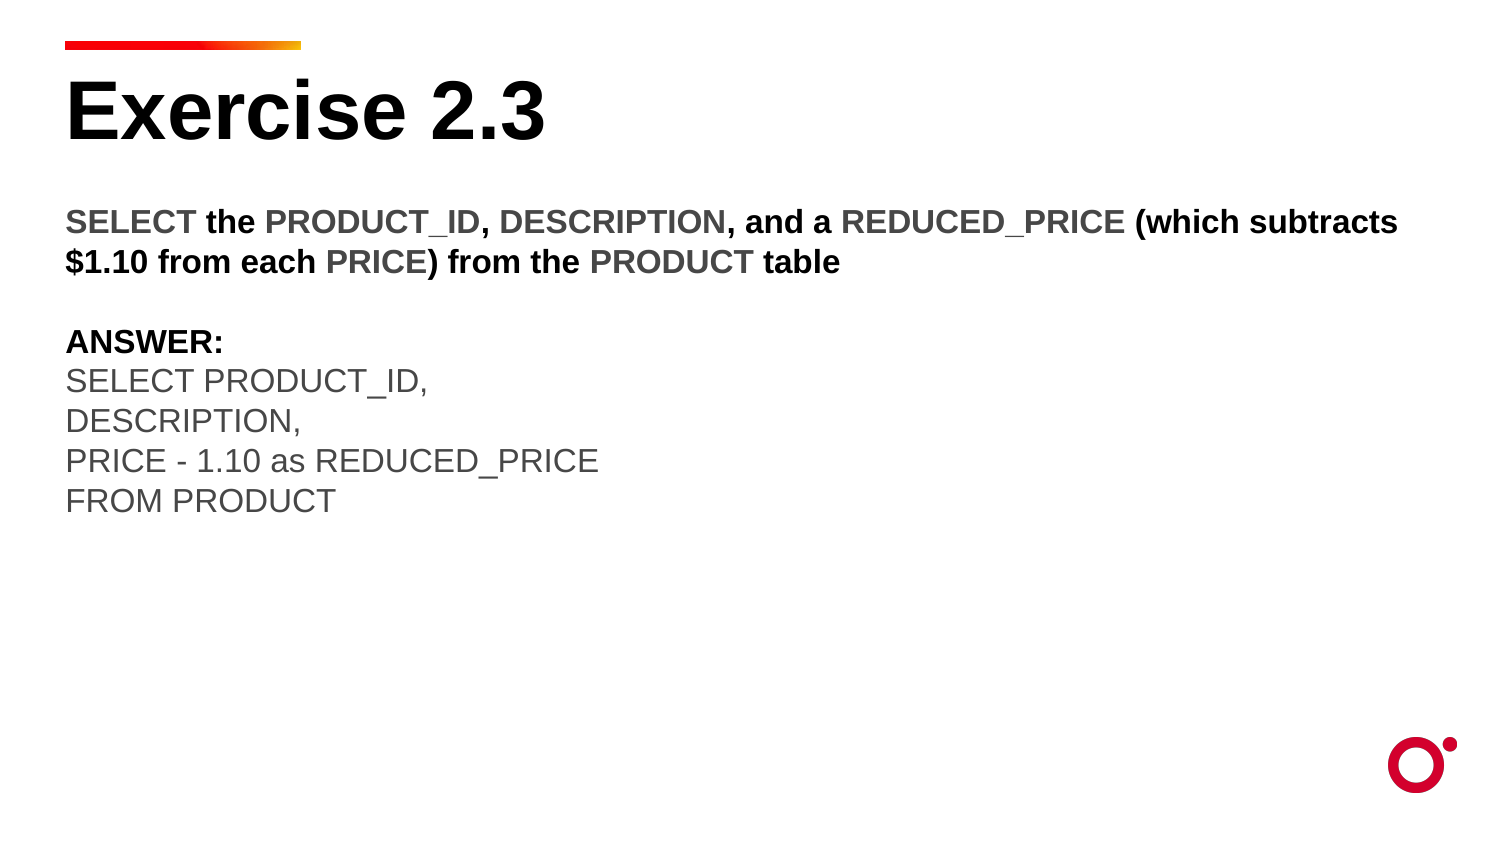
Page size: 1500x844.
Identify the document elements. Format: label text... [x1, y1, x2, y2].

text_box Exercise 2.3 [65, 59, 1409, 171]
picture [1409, 737, 1457, 793]
picture [65, 41, 301, 50]
text_box SELECT the PRODUCT_ID, DESCRIPTION, and a REDUCED_PRICE (which subtracts $1.10 from each PRICE) from the PRODUCT table ANSWER: SELECT PRODUCT_ID, DESCRIPTION, PRICE - 1.10 as REDUCED_PRICE FROM PRODUCT [65, 192, 1409, 793]
